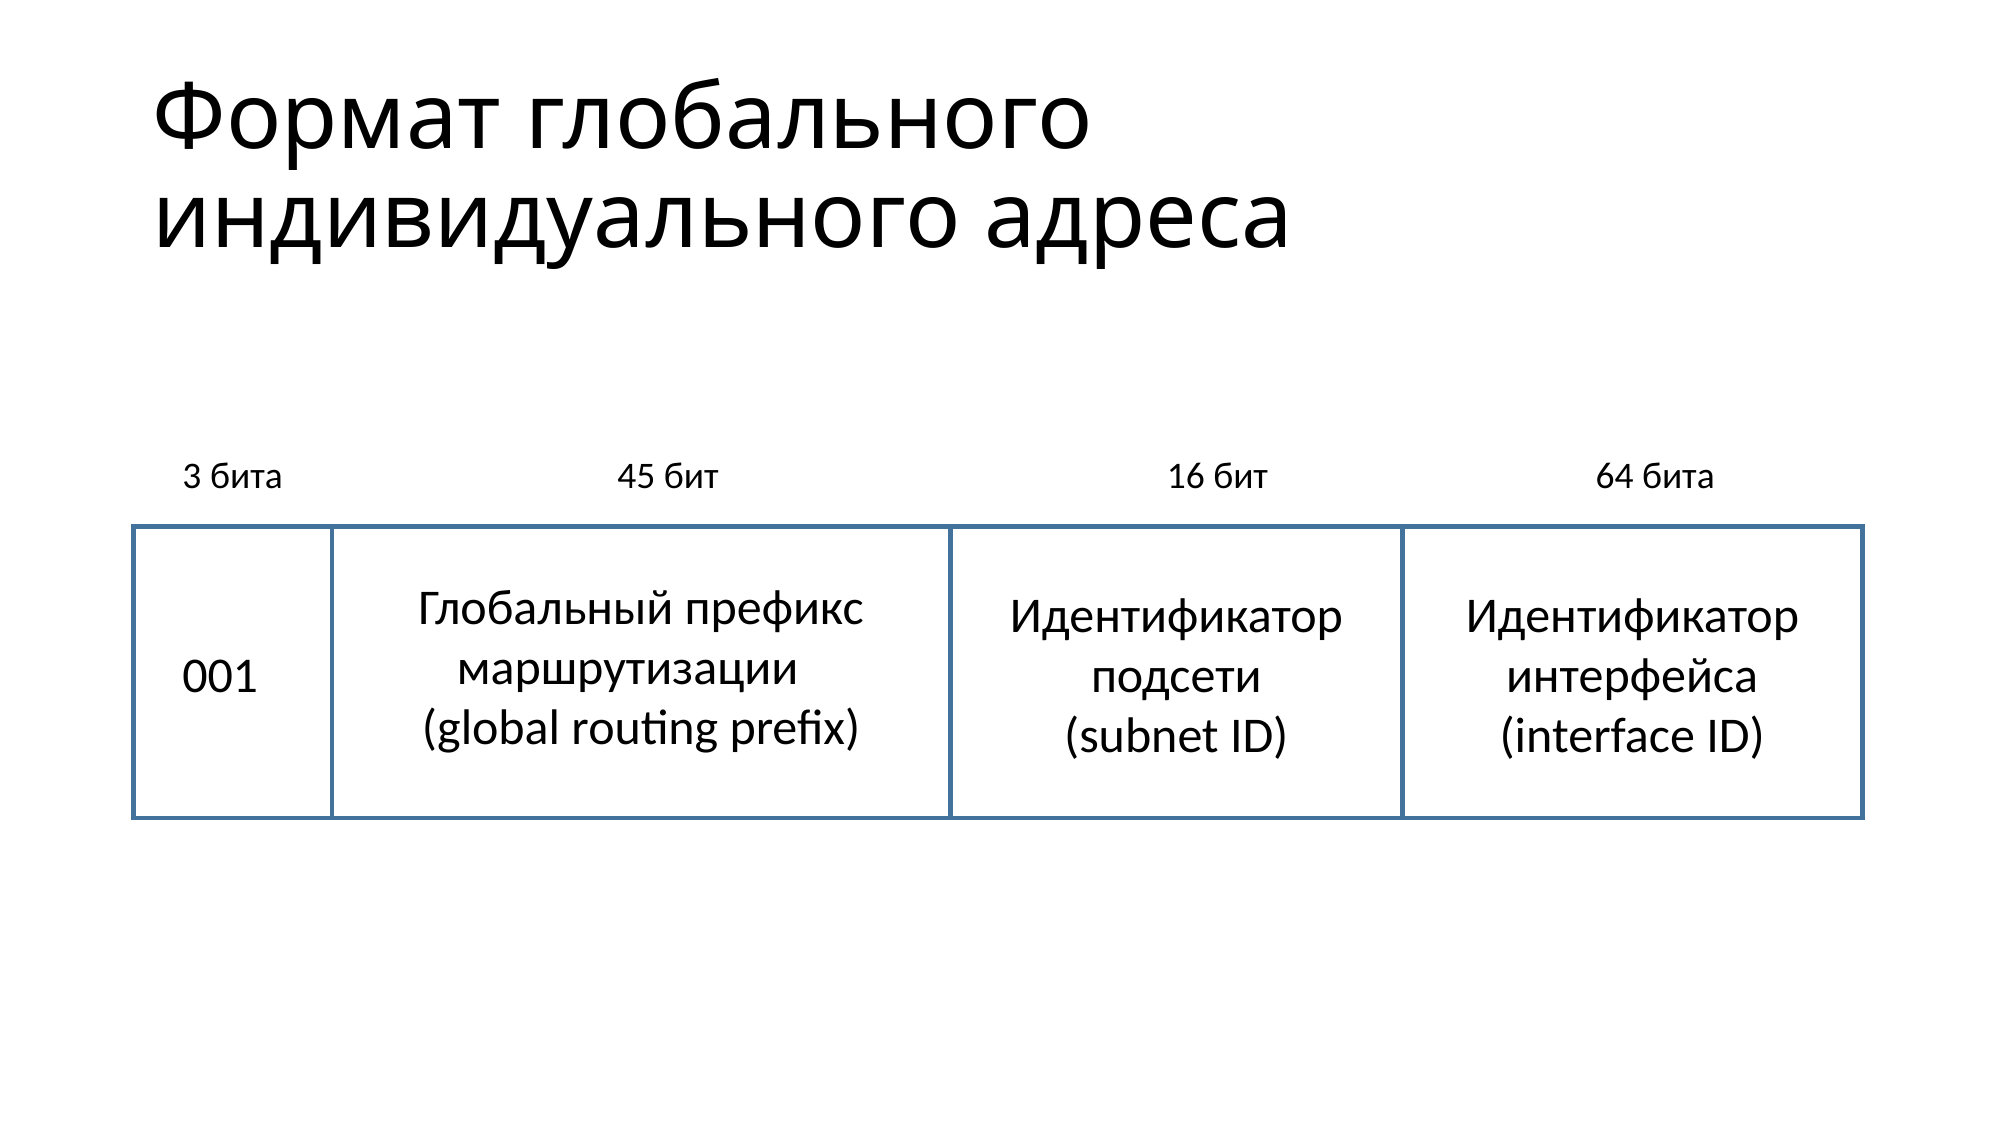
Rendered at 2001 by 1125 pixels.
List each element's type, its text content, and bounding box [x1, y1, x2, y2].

text_box 16 бит [1152, 443, 1284, 504]
text_box 64 бита [1580, 443, 1730, 504]
text_box 3 бита [167, 443, 298, 504]
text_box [133, 526, 1863, 819]
title Формат глобального индивидуального адреса [137, 59, 1863, 278]
text_box 45 бит [602, 443, 734, 504]
